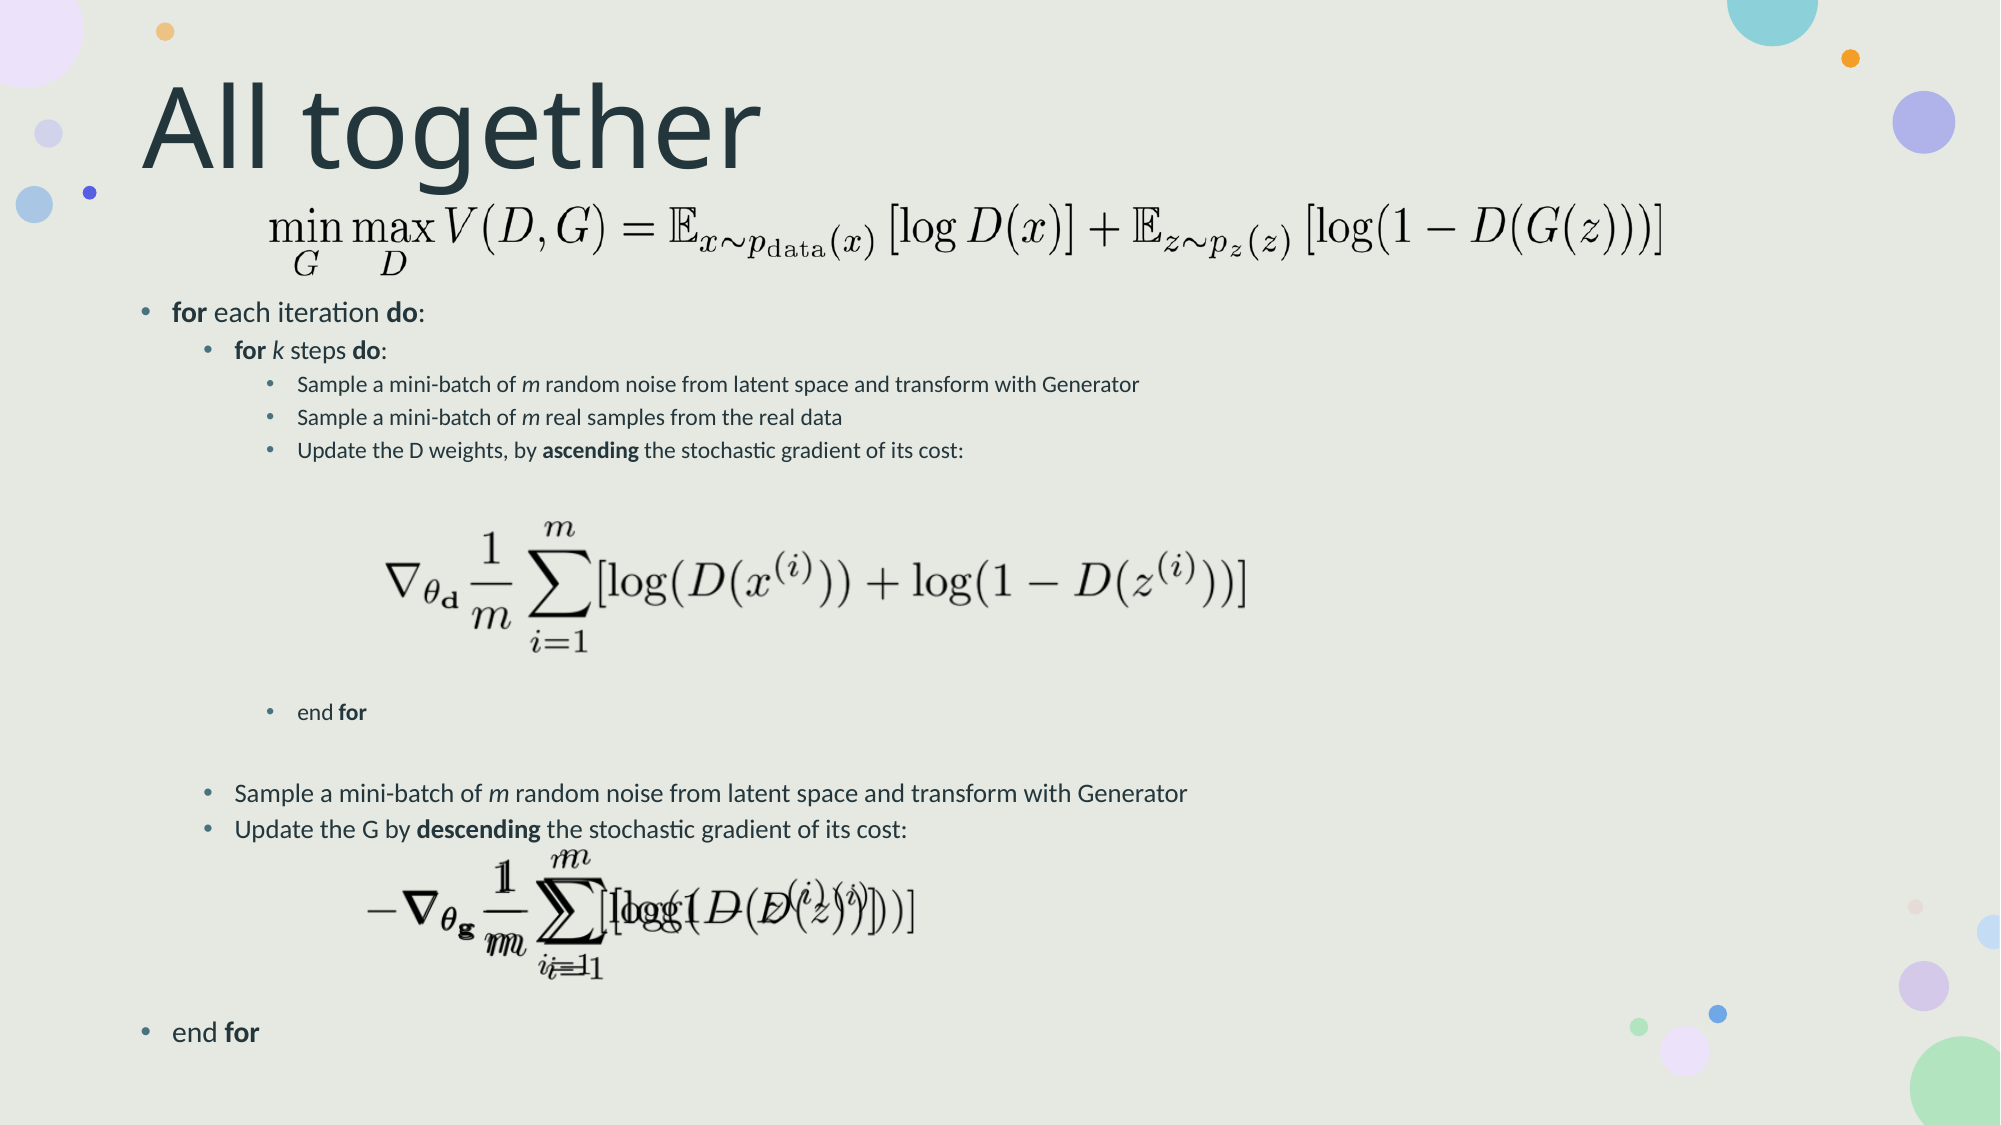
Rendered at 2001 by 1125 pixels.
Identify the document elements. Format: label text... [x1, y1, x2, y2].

picture [385, 521, 1245, 653]
title All together [127, 23, 1877, 241]
picture [269, 203, 1661, 276]
list for each iteration do: for k steps do: Sample a mini-batch of m random noise from latent space and transform with Generator Sample a mini-batch of m real samples from the real data Update the D weights, by ascending the stochastic gradient of its cost: end for Sample a mini-batch of m random noise from latent space and transform with Generator Update the G by descending the stochastic gradient of its cost: end for [125, 239, 1875, 1066]
picture [367, 849, 914, 980]
